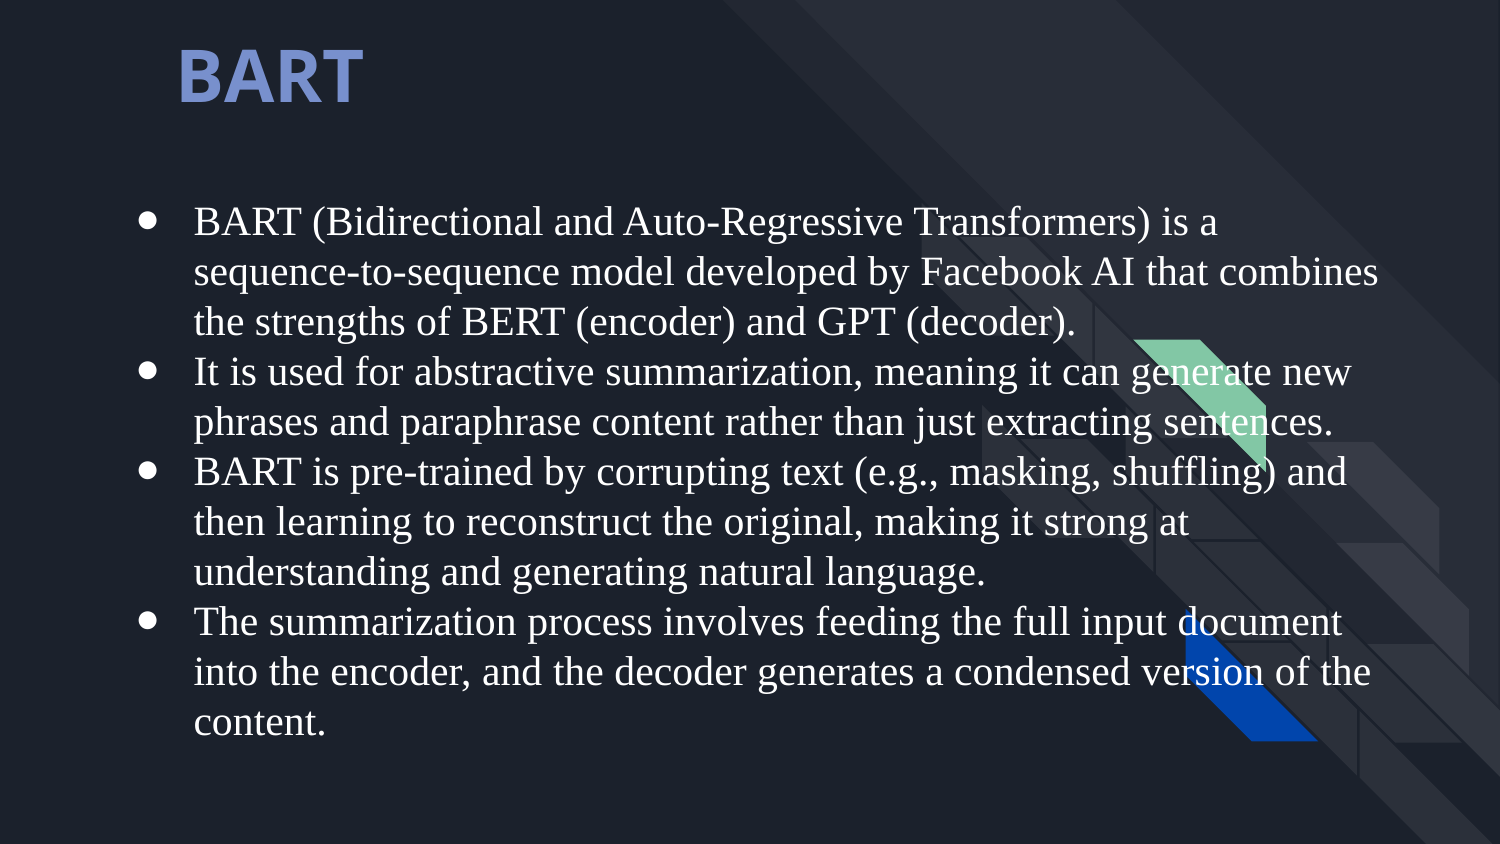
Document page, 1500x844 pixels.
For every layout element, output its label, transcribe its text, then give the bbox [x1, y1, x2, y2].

text_box BART (Bidirectional and Auto-Regressive Transformers) is a sequence-to-sequence model developed by Facebook AI that combines the strengths of BERT (encoder) and GPT (decoder). It is used for abstractive summarization, meaning it can generate new phrases and paraphrase content rather than just extracting sentences. BART is pre-trained by corrupting text (e.g., masking, shuffling) and then learning to reconstruct the original, making it strong at understanding and generating natural language. The summarization process involves feeding the full input document into the encoder, and the decoder generates a condensed version of the content. [103, 102, 1397, 800]
text_box BART [160, 14, 910, 102]
